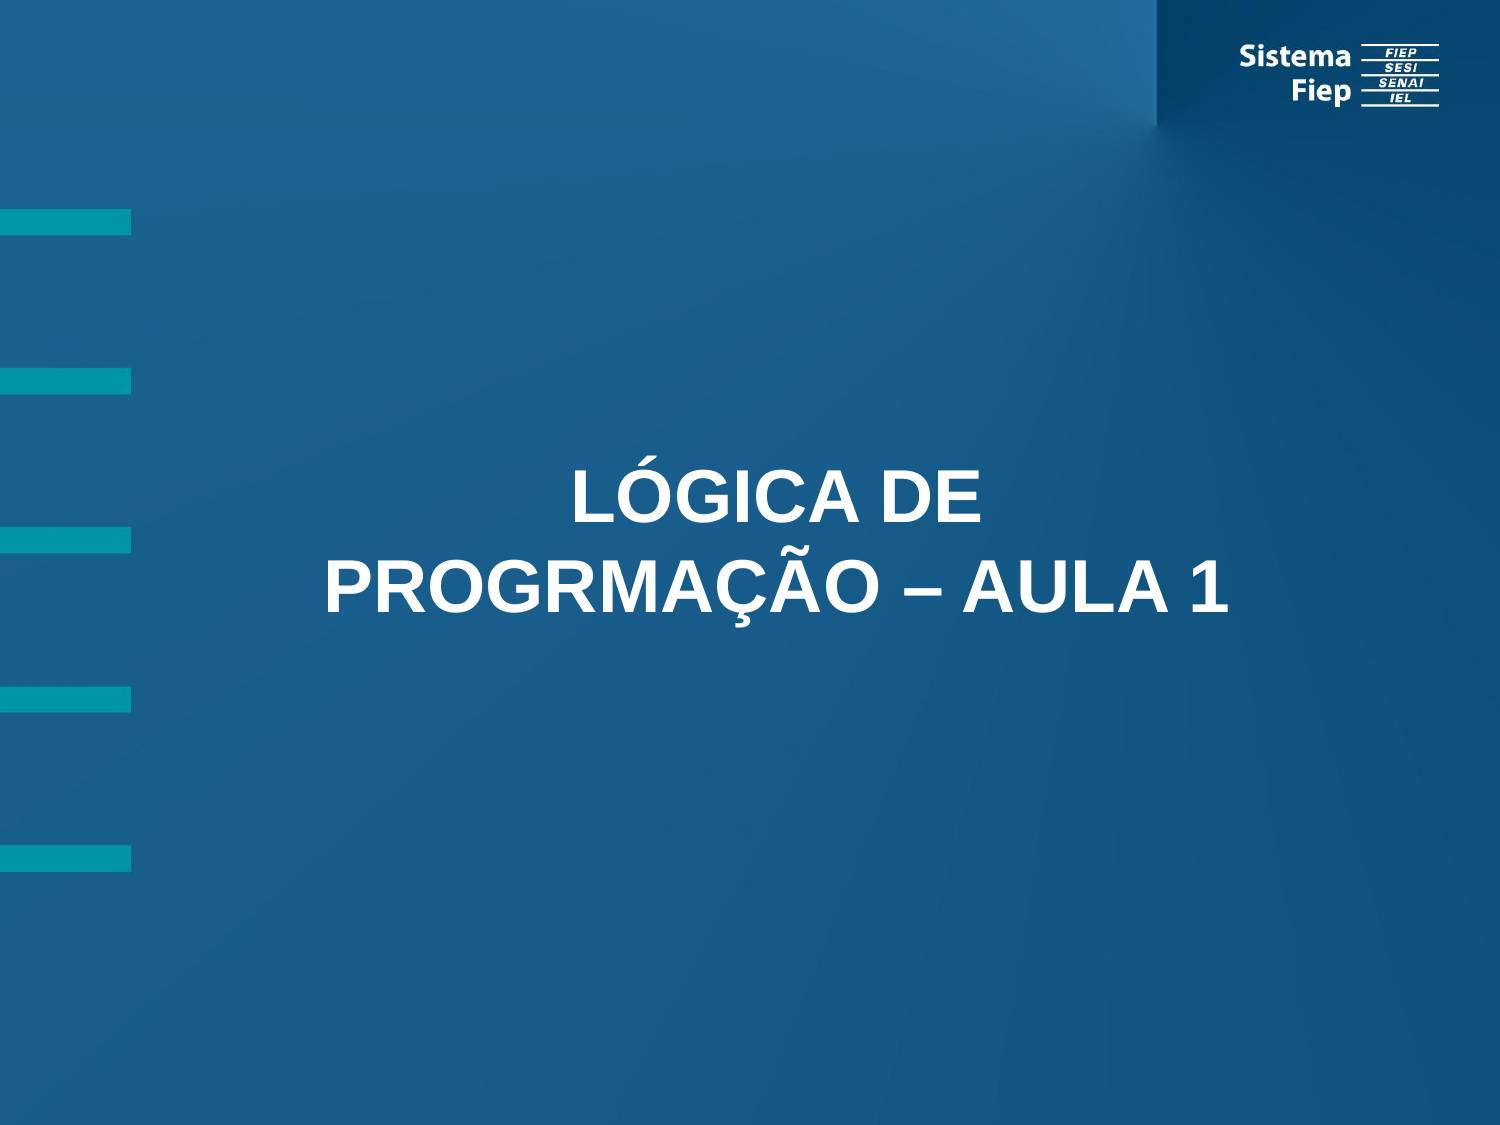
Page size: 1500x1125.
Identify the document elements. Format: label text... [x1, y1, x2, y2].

picture [0, 0, 1500, 1125]
picture [0, 687, 130, 711]
text_box LÓGICA DE PROGRMAÇÃO – AULA 1 [297, 439, 1257, 635]
picture [0, 210, 130, 234]
